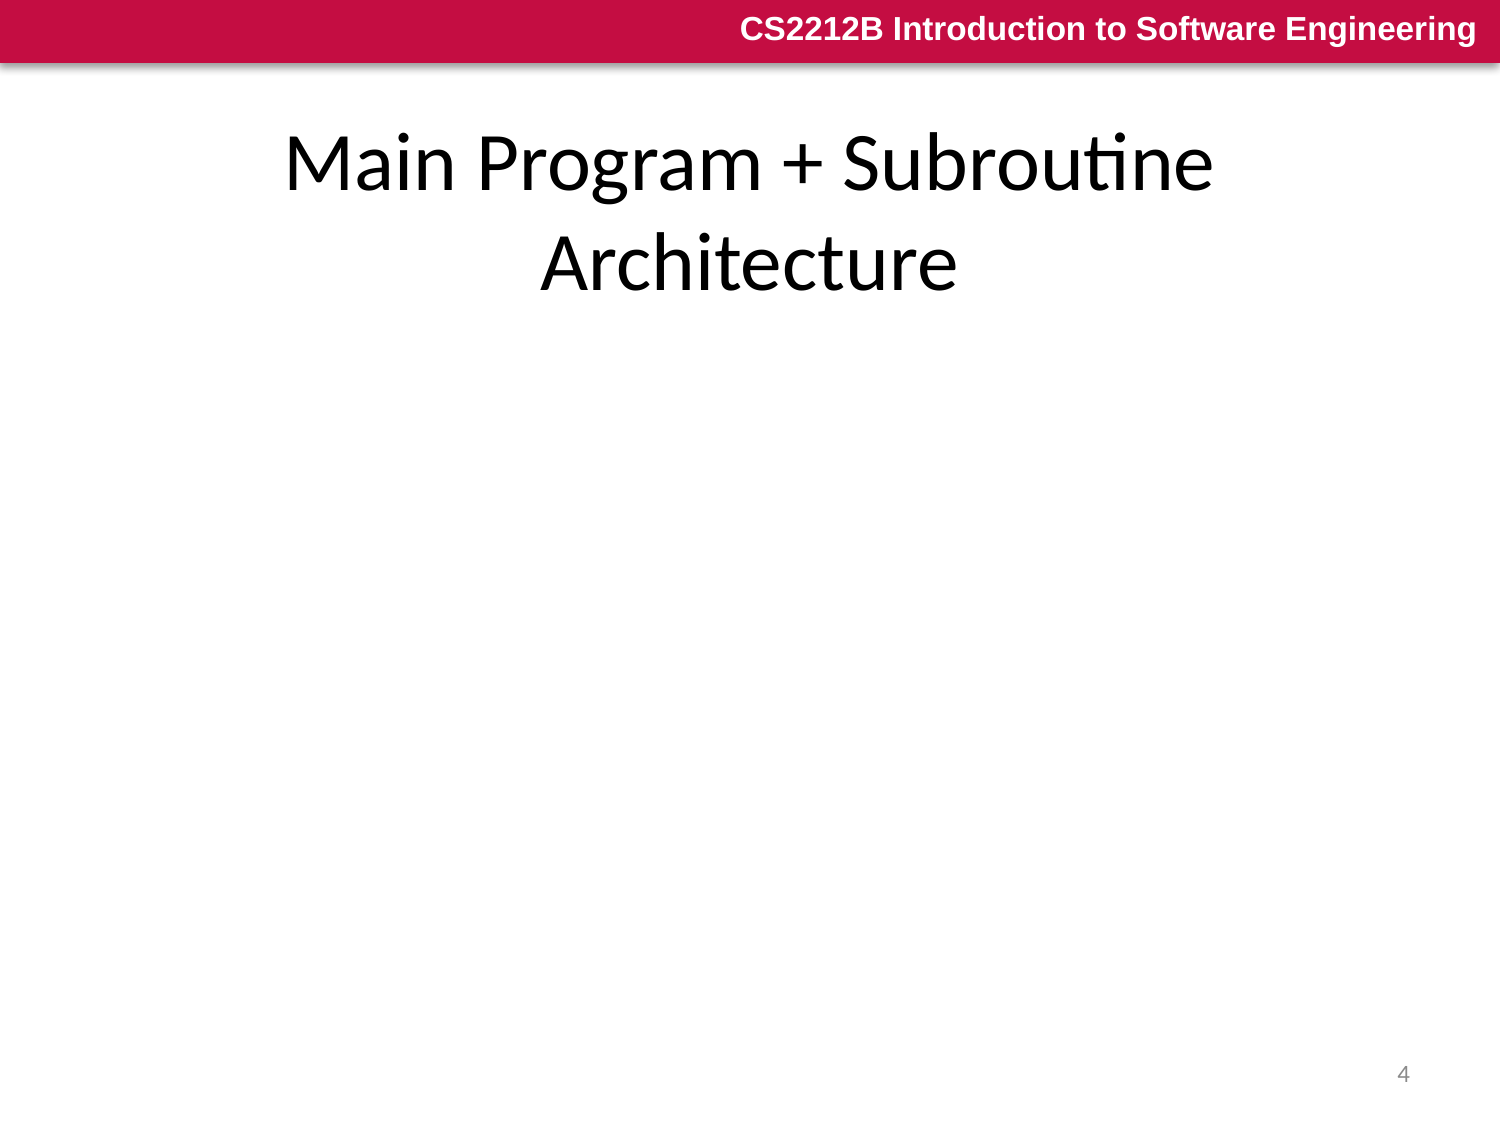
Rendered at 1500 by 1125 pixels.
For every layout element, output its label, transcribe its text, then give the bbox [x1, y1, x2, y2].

title Main Program + Subroutine Architecture [112, 99, 1388, 288]
slide_number 4 [1074, 1042, 1425, 1103]
picture [0, 0, 1500, 63]
